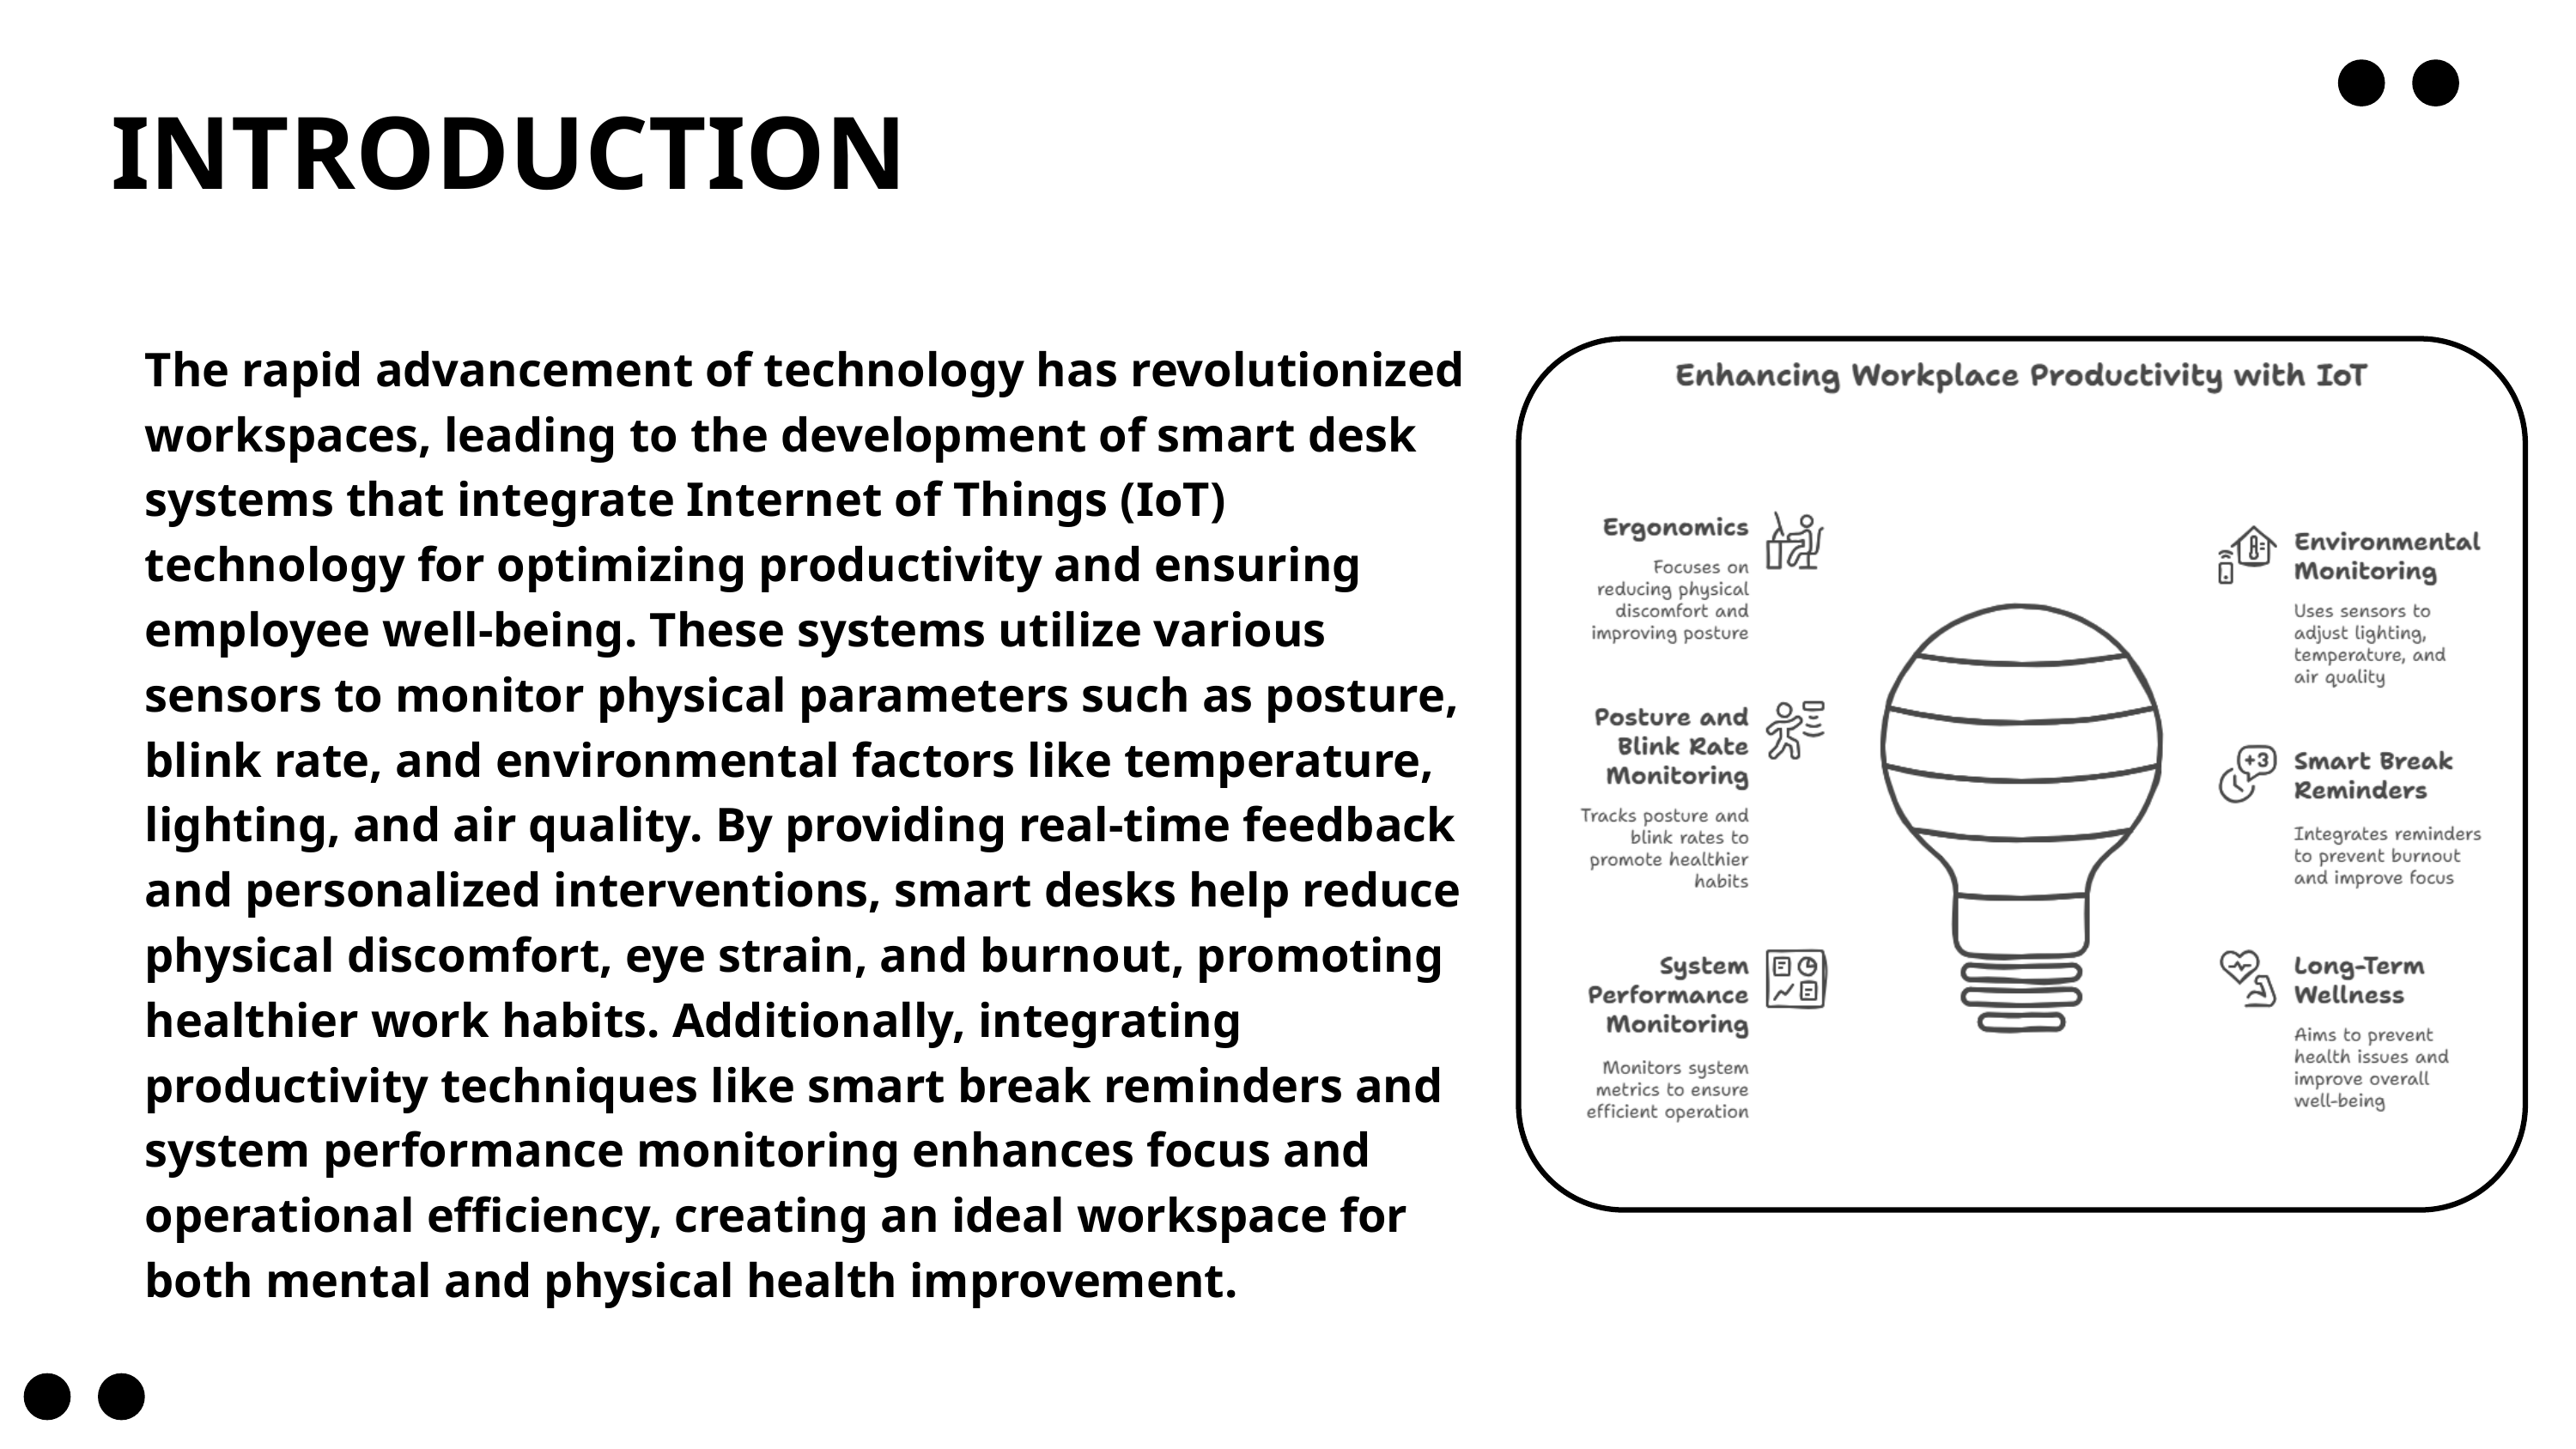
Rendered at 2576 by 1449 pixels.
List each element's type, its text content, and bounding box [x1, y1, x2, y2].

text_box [23, 1373, 145, 1421]
text_box INTRODUCTION [111, 69, 1207, 210]
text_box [2337, 59, 2460, 107]
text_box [1518, 338, 2526, 1210]
text_box The rapid advancement of technology has revolutionized workspaces, leading to the development of smart desk systems that integrate Internet of Things (IoT) technology for optimizing productivity and ensuring employee well-being. These systems utilize various sensors to monitor physical parameters such as posture, blink rate, and environmental factors like temperature, lighting, and air quality. By providing real-time feedback and personalized interventions, smart desks help reduce physical discomfort, eye strain, and burnout, promoting healthier work habits. Additionally, integrating productivity techniques like smart break reminders and system performance monitoring enhances focus and operational efficiency, creating an ideal workspace for both mental and physical health improvement. [144, 330, 1479, 1307]
